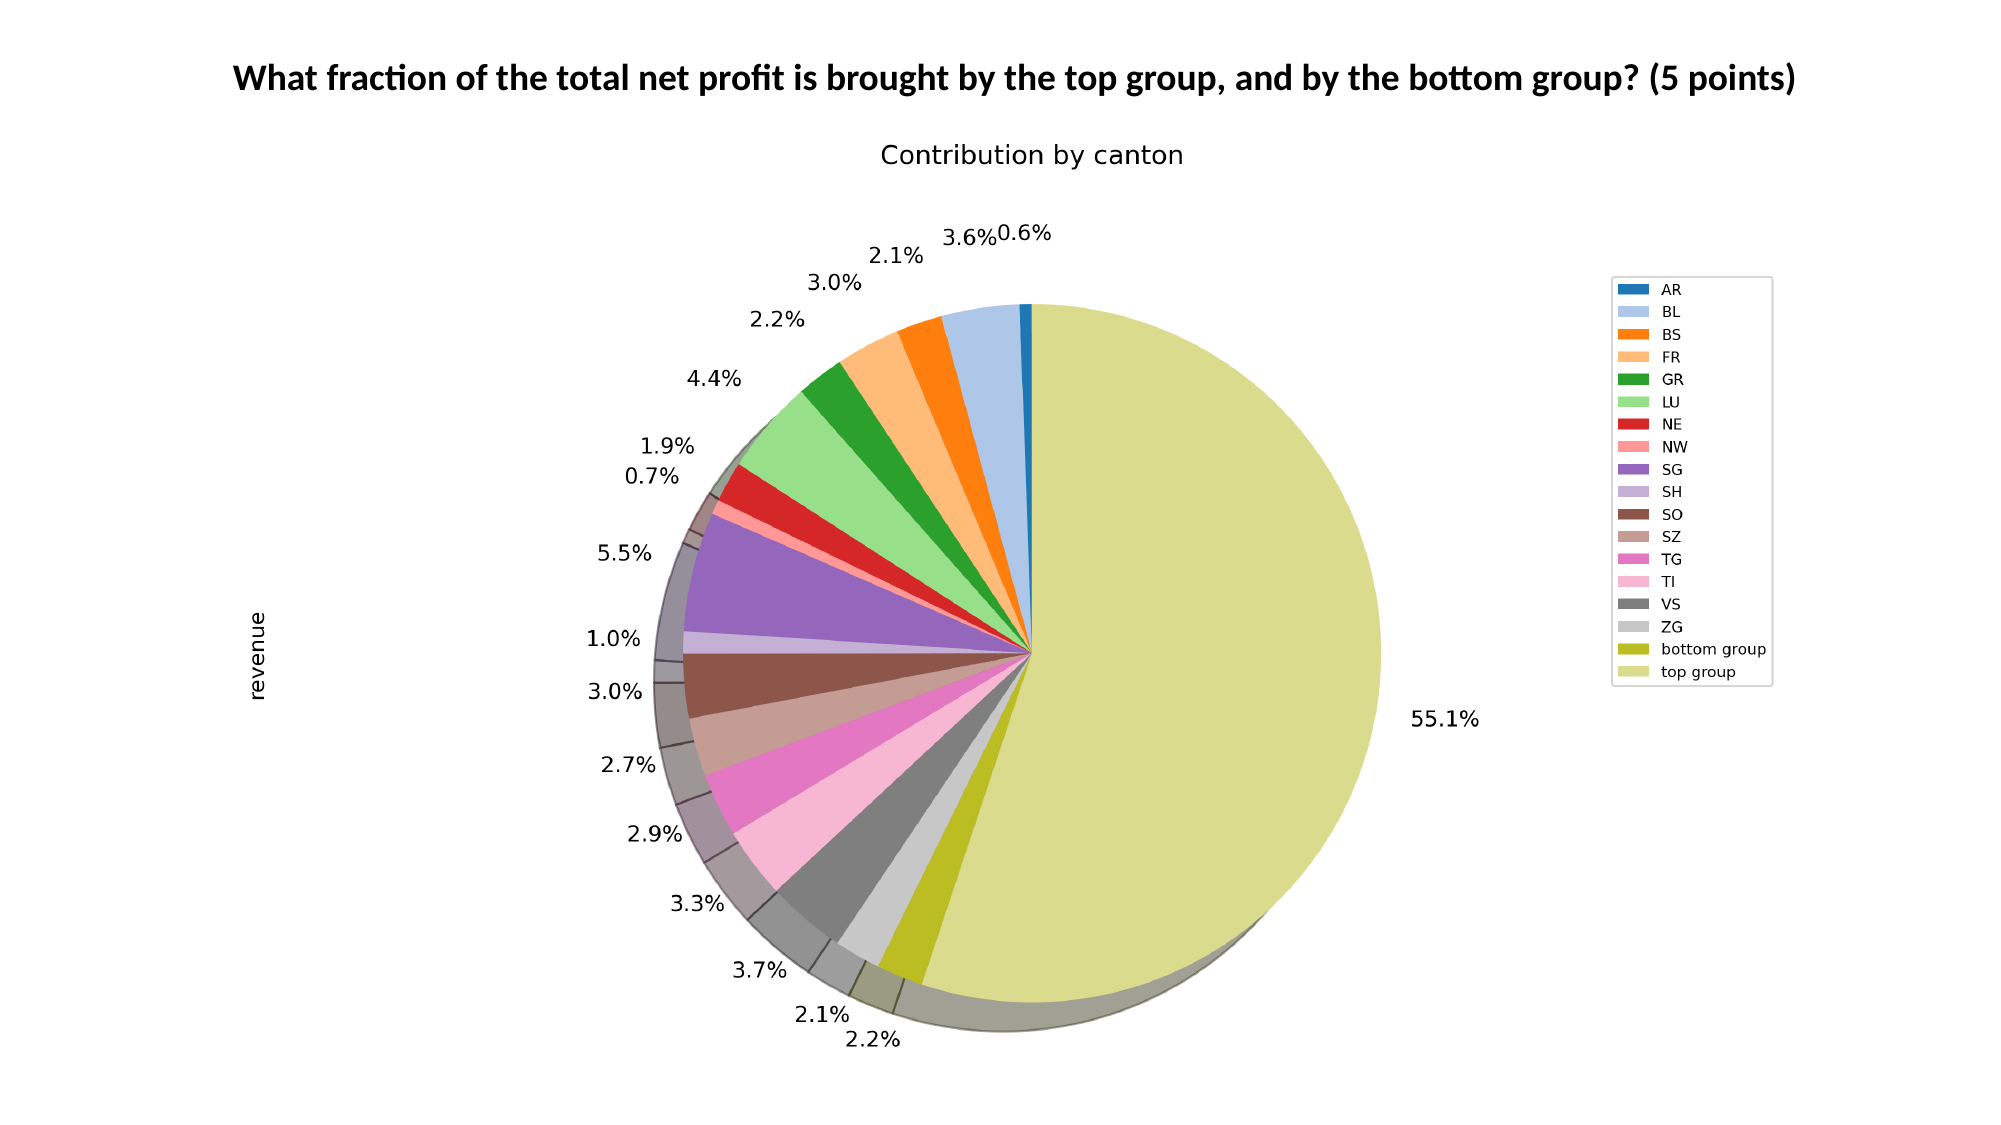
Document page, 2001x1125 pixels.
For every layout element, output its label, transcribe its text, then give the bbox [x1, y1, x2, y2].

picture [229, 128, 1796, 1067]
text_box What fraction of the total net profit is brought by the top group, and by the bottom group? (5 points) [218, 45, 1890, 106]
